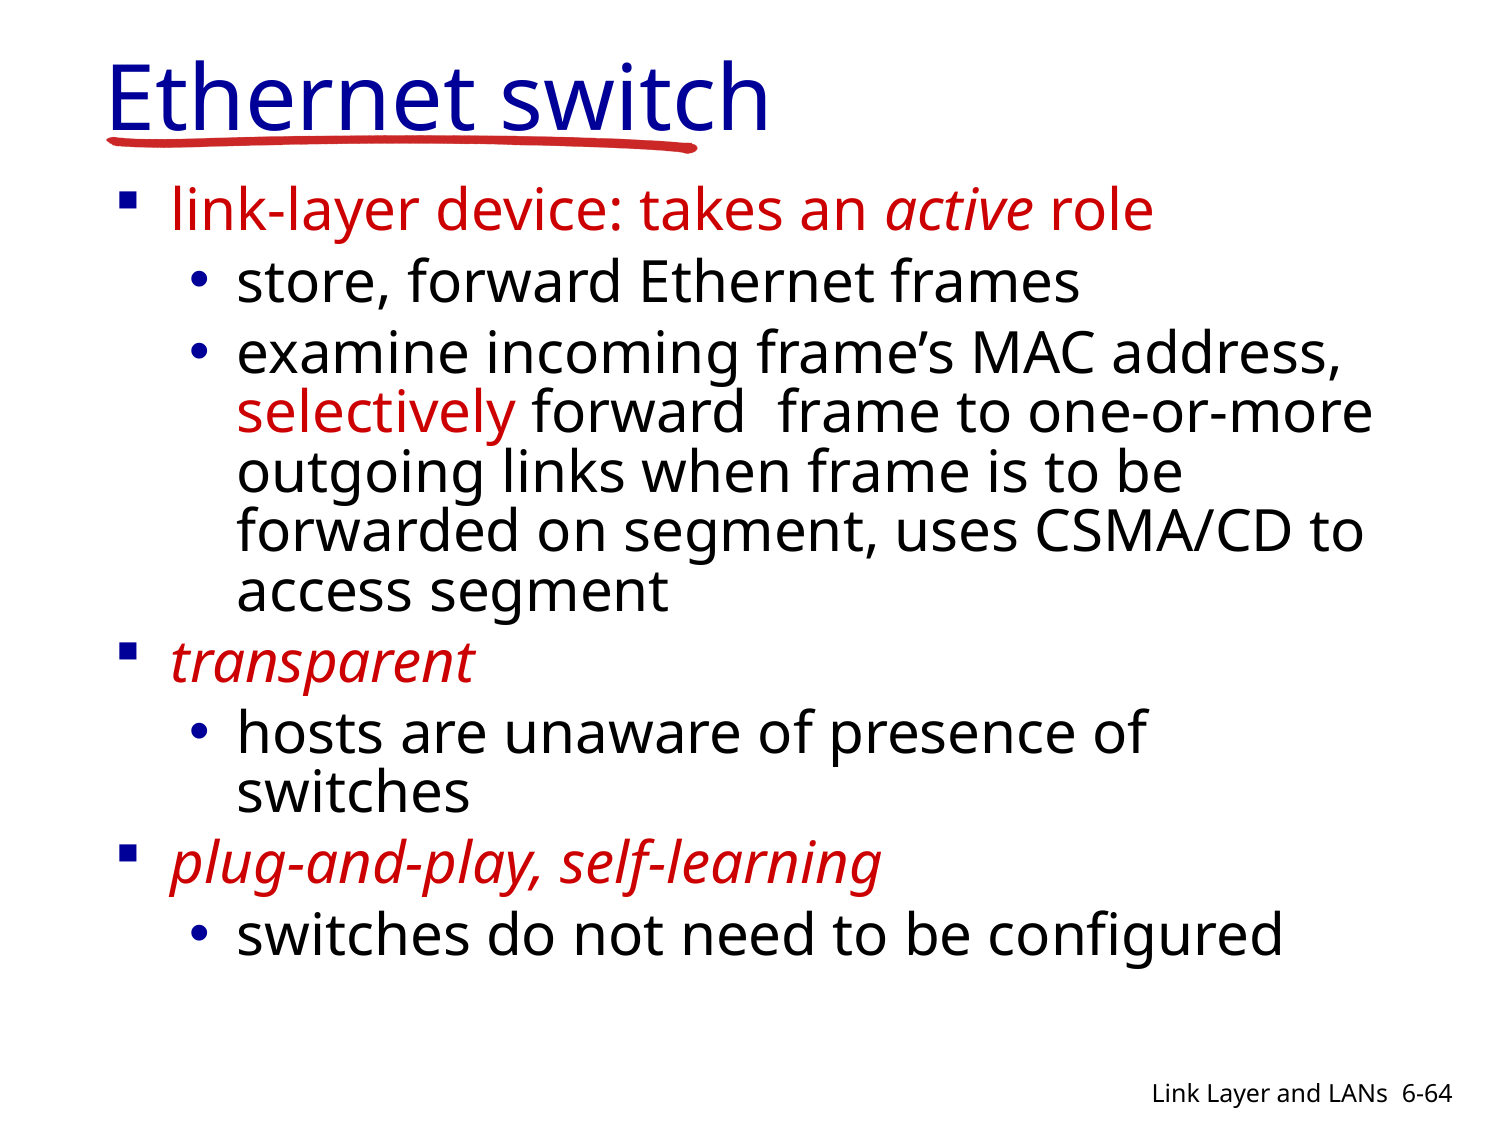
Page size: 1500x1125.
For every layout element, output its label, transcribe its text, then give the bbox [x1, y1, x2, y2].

slide_number 6-64 [1387, 1069, 1478, 1115]
footer Link Layer and LANs [1045, 1069, 1404, 1110]
title Ethernet switch [89, 0, 1365, 188]
list link-layer device: takes an active role store, forward Ethernet frames examine incoming frame’s MAC address, selectively forward frame to one-or-more outgoing links when frame is to be forwarded on segment, uses CSMA/CD to access segment transparent hosts are unaware of presence of switches plug-and-play, self-learning switches do not need to be configured [99, 175, 1412, 937]
picture [103, 129, 704, 159]
